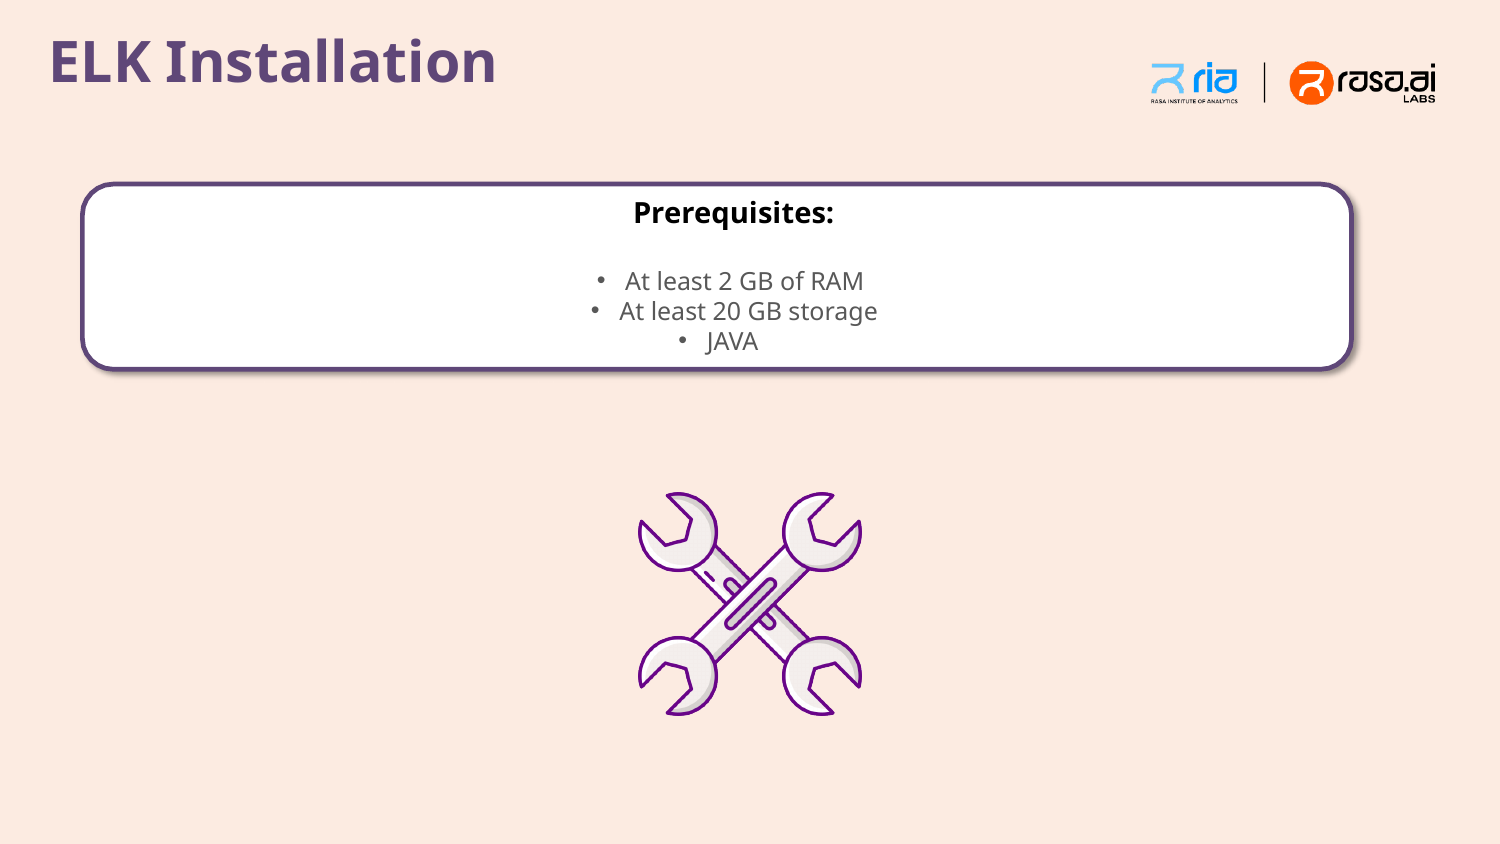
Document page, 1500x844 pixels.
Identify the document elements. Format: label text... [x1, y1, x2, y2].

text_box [76, 180, 1366, 385]
picture [1149, 59, 1435, 105]
title ELK Installation [46, 23, 500, 167]
picture [638, 492, 862, 716]
